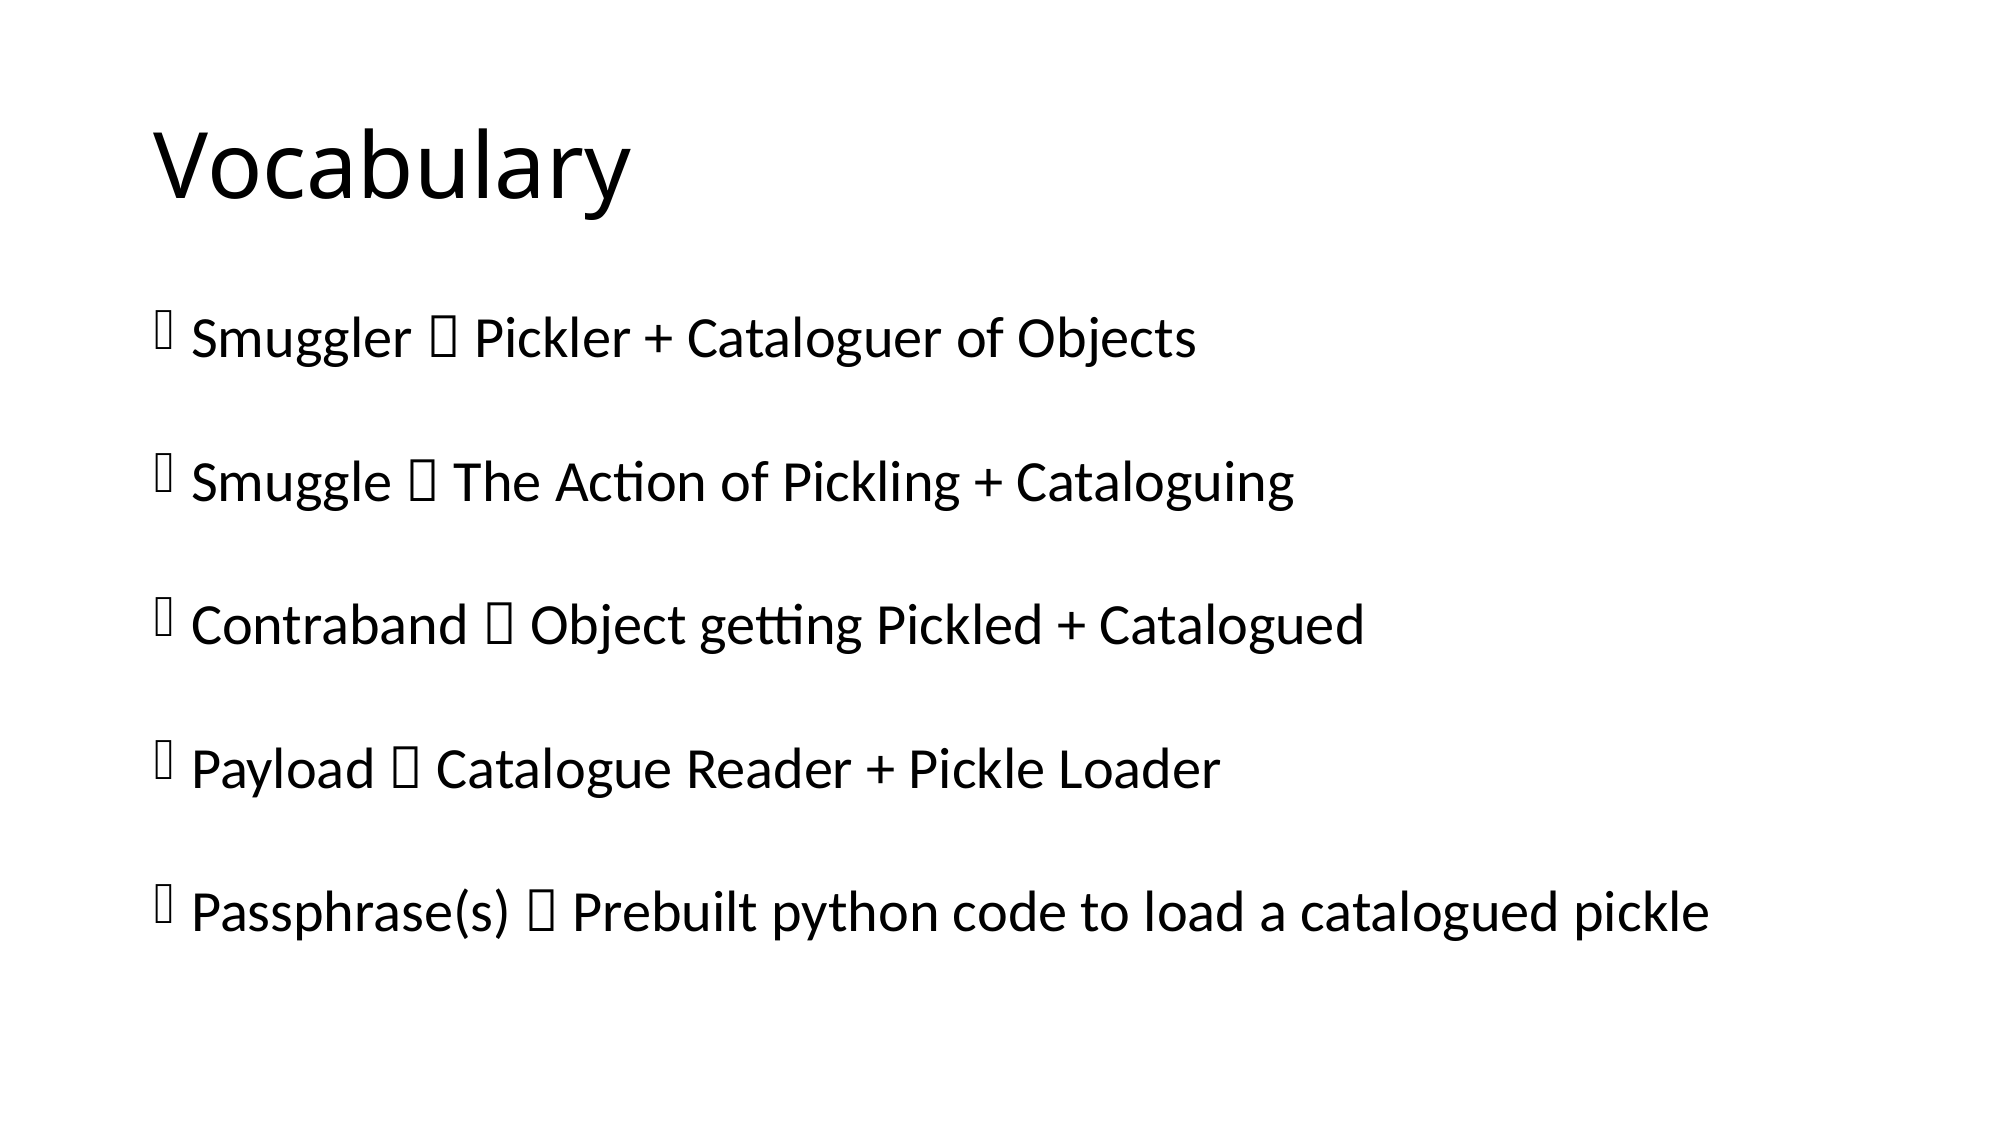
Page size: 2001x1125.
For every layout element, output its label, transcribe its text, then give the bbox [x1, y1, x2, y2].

title Vocabulary [138, 60, 1864, 278]
list Smuggler  Pickler + Cataloguer of Objects Smuggle  The Action of Pickling + Cataloguing Contraband  Object getting Pickled + Catalogued Payload  Catalogue Reader + Pickle Loader Passphrase(s)  Prebuilt python code to load a catalogued pickle [138, 299, 1864, 1014]
